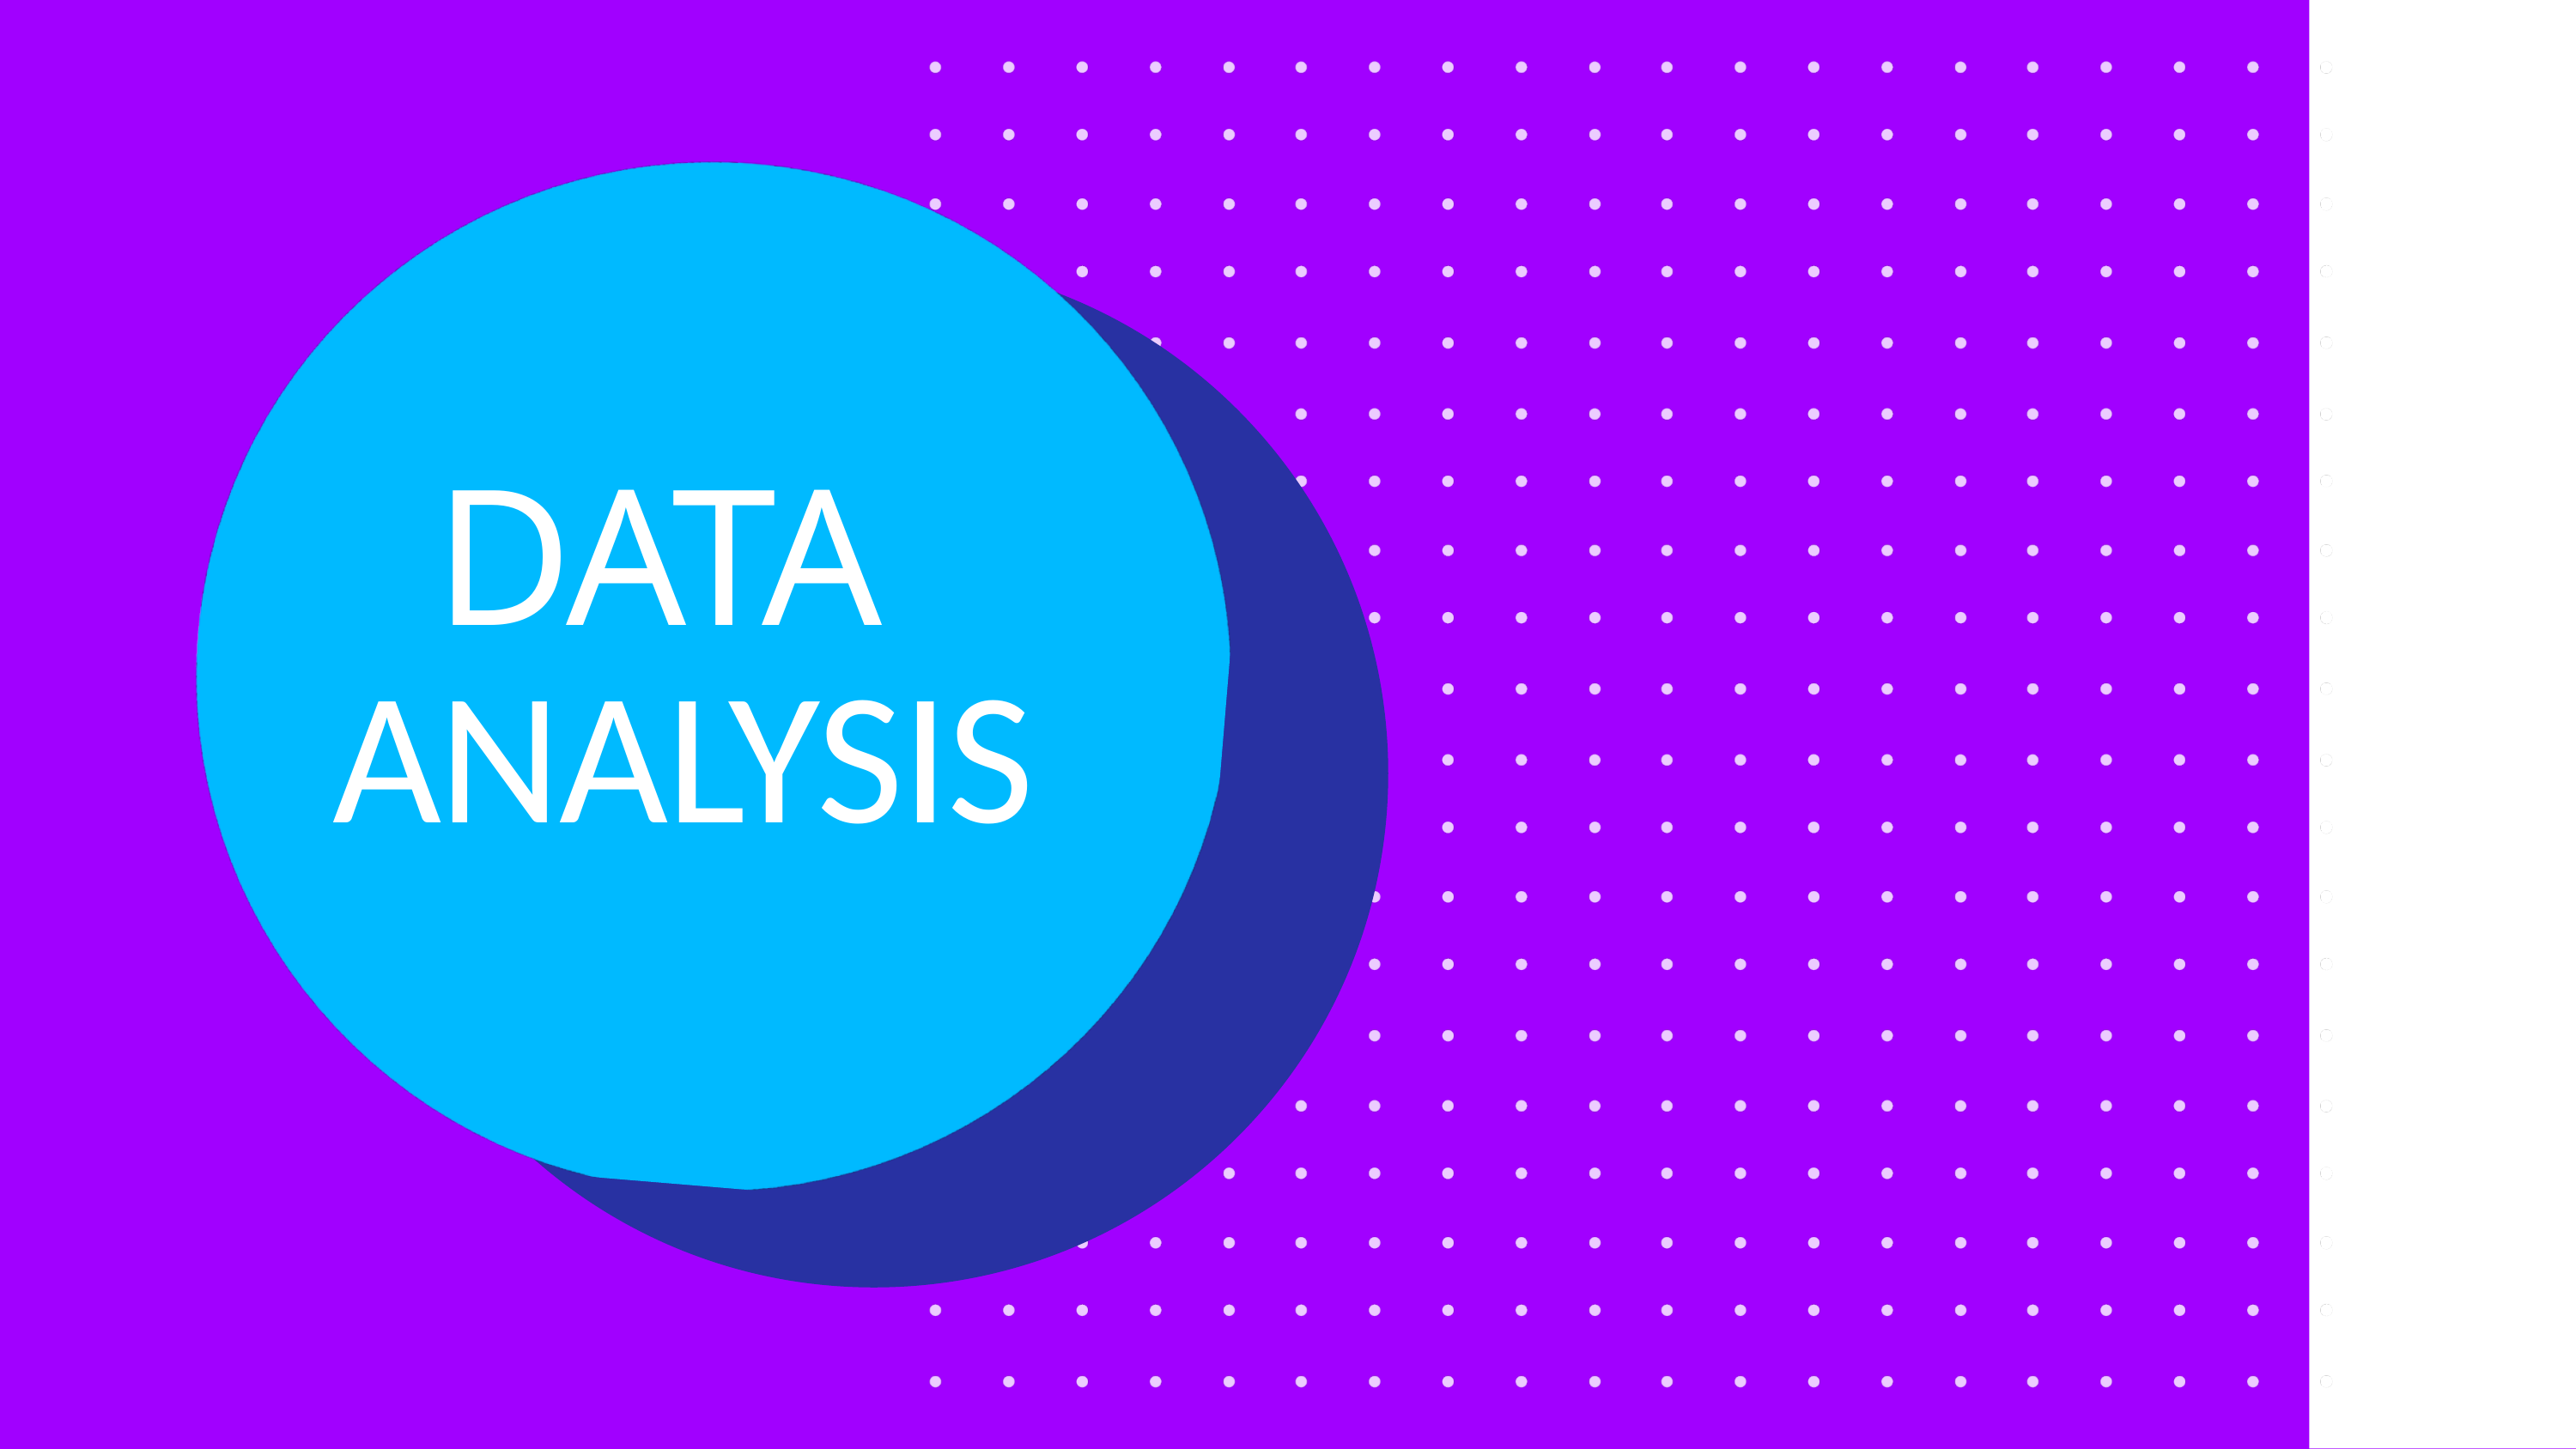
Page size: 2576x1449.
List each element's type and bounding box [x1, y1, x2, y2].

text_box [921, 57, 2337, 1392]
text_box [155, 115, 1388, 1288]
text_box [2309, 0, 2576, 1449]
